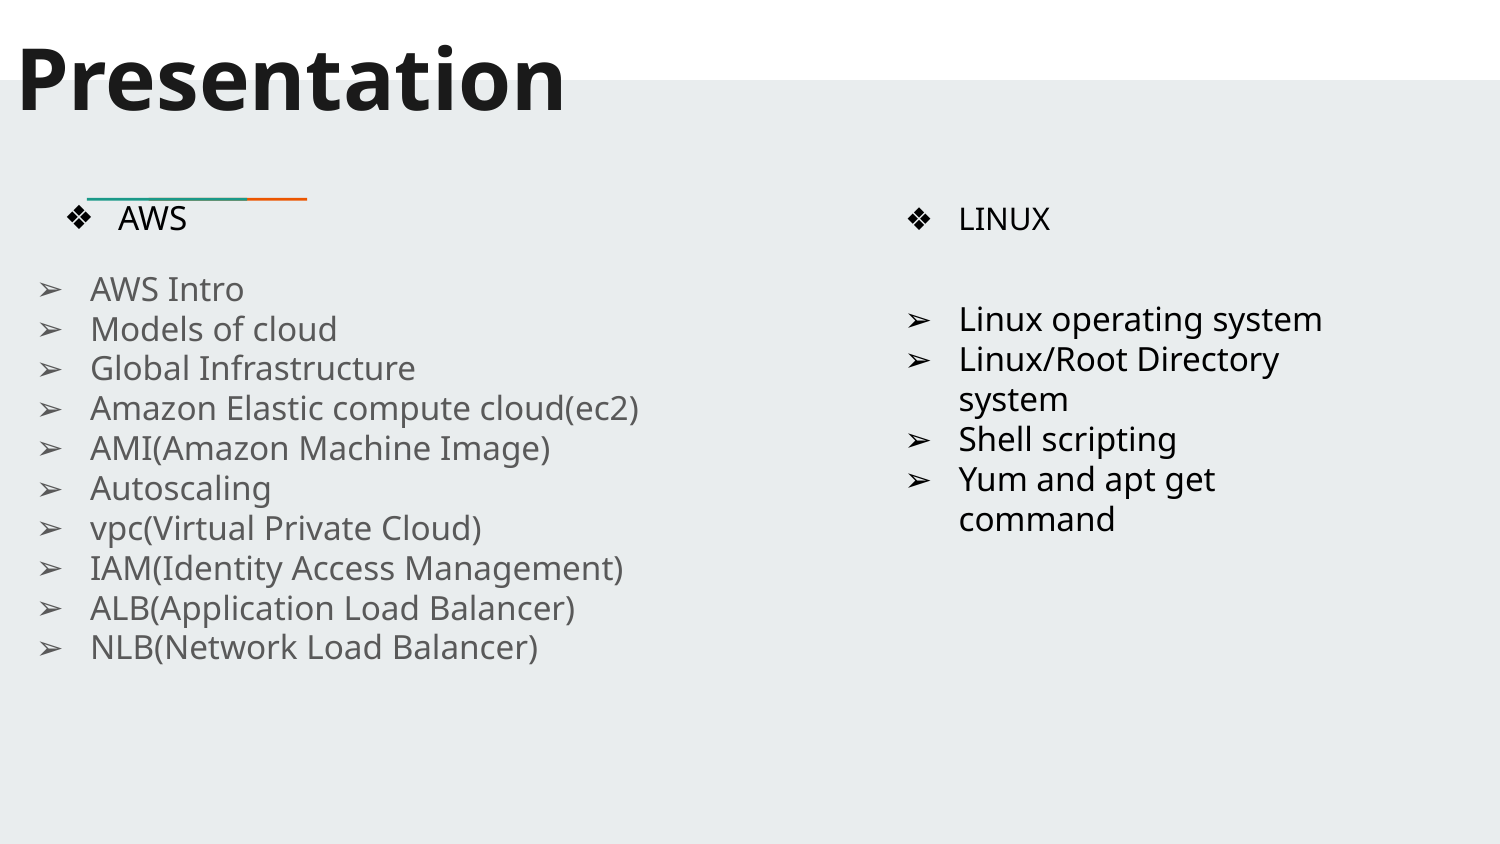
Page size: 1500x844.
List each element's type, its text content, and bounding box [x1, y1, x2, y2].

text_box AWS [28, 182, 694, 252]
text_box LINUX [868, 184, 1461, 252]
subtitle AWS Intro Models of cloud Global Infrastructure Amazon Elastic compute cloud(ec2) AMI(Amazon Machine Image) Autoscaling vpc(Virtual Private Cloud) IAM(Identity Access Management) ALB(Application Load Balancer) NLB(Network Load Balancer) [0, 252, 740, 782]
text_box Linux operating system Linux/Root Directory system Shell scripting Yum and apt get command [868, 283, 1394, 593]
title Presentation [0, 9, 1398, 143]
